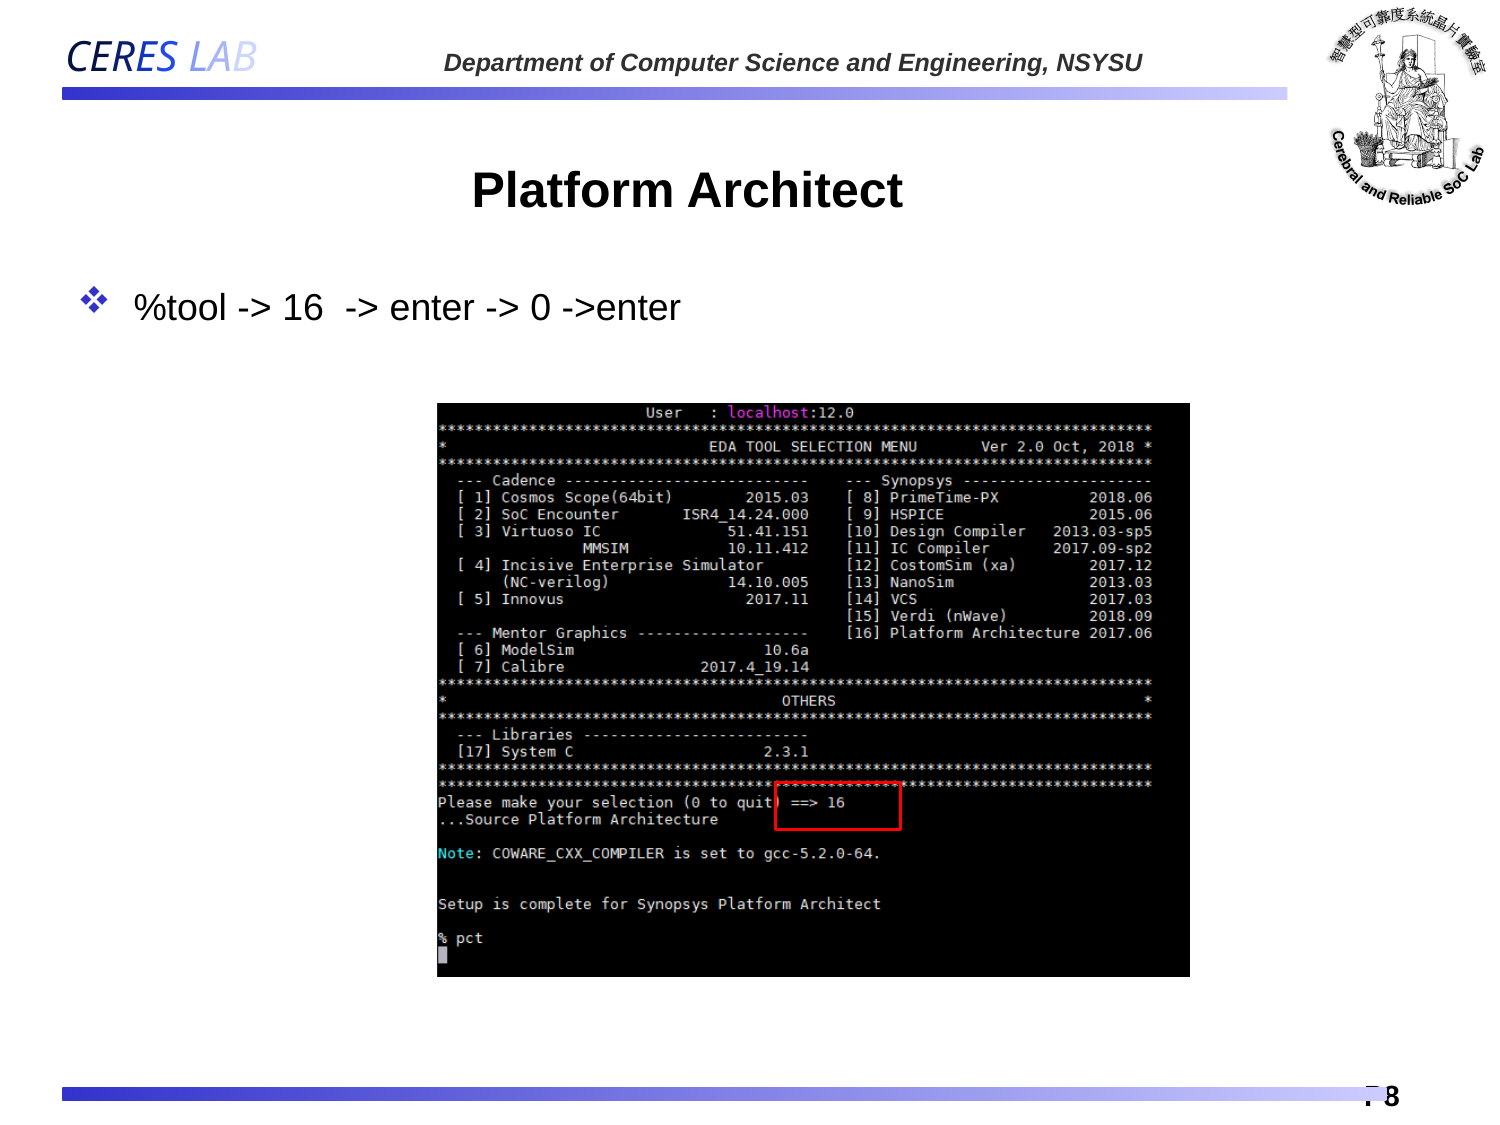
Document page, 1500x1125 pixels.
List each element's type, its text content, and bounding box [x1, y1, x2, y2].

list %tool -> 16 -> enter -> 0 ->enter [62, 275, 1438, 1063]
title Platform Architect [62, 124, 1313, 251]
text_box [436, 403, 1190, 978]
picture [1313, 0, 1500, 207]
